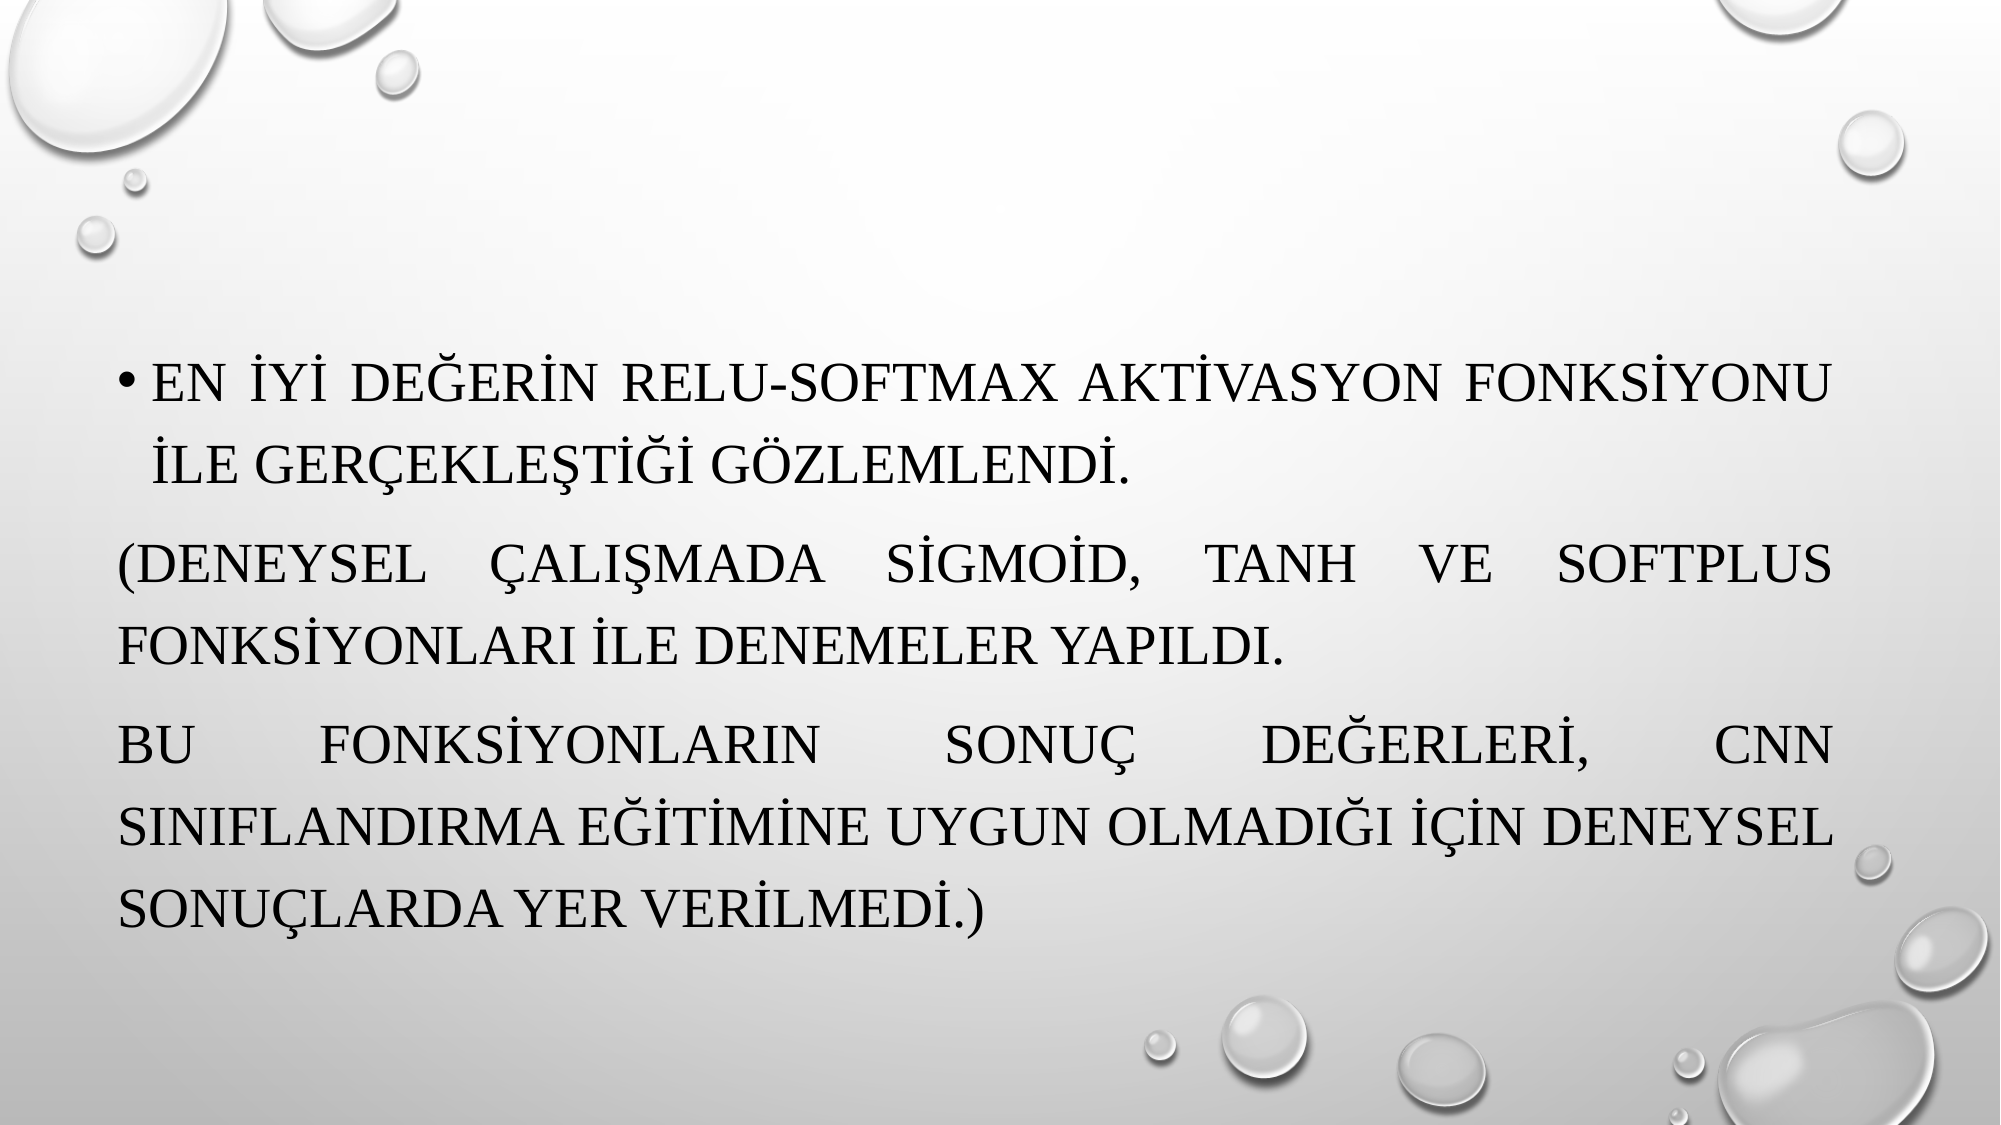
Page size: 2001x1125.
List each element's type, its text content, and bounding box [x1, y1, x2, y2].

picture [0, 0, 2000, 1125]
list En iyi değerin RELU-softmax aktivasyon fonksiyonu ile gerçekleştiği gözlemlendi. (Deneysel çalışmada Sigmoid, tanh ve softplus fonksiyonları ile denemeler yapıldı. Bu fonksiyonların sonuç değerleri, cnn sınıflandırma eğitimine uygun olmadığı için deneysel sonuçlarda yer verilmedi.) [102, 139, 1850, 950]
